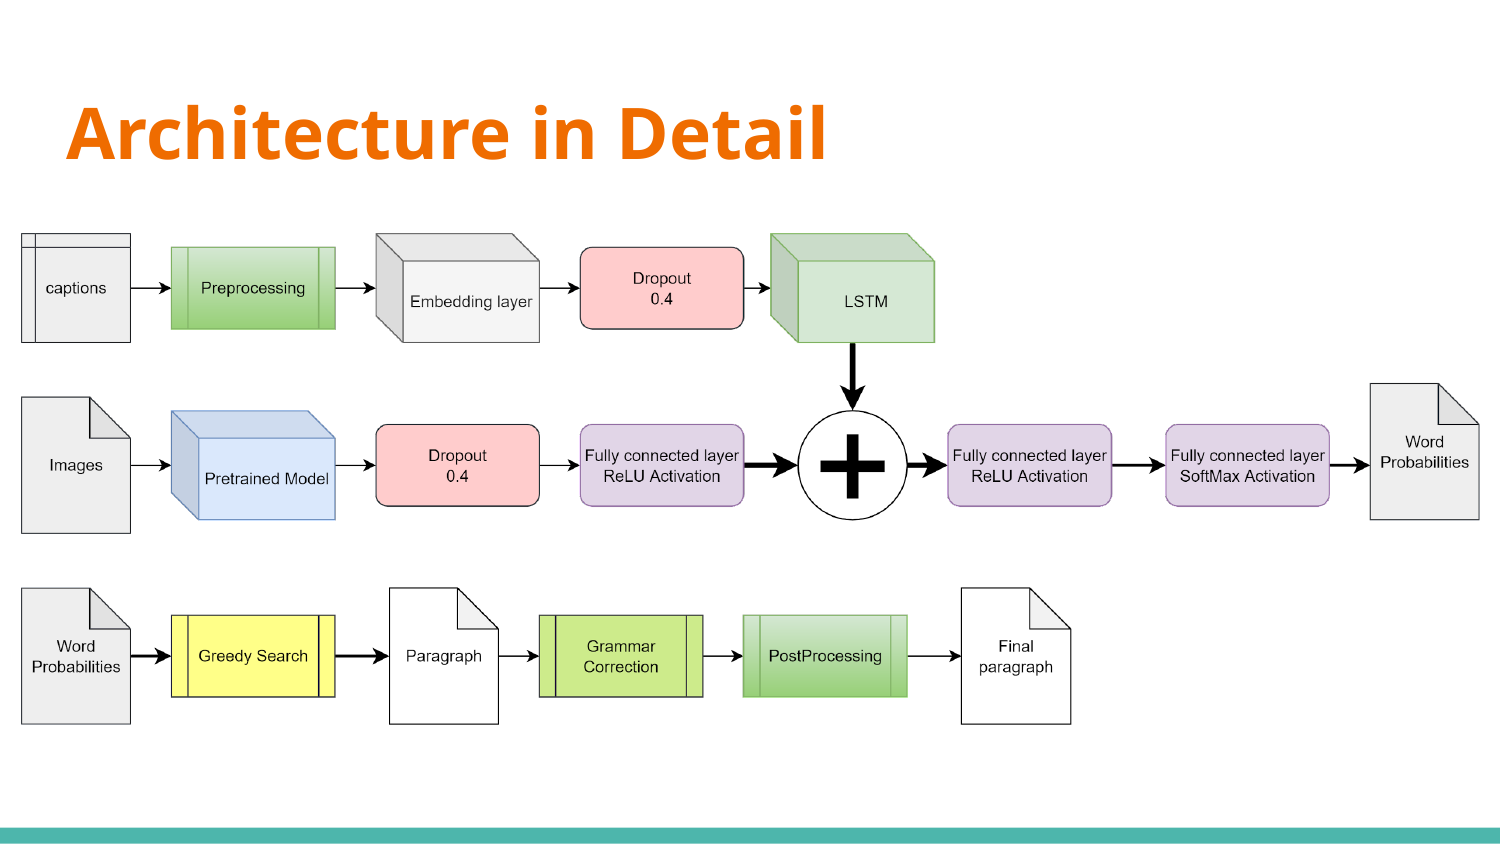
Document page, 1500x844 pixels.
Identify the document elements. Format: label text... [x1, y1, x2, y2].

title Architecture in Detail [51, 72, 1449, 189]
picture [20, 232, 1480, 725]
